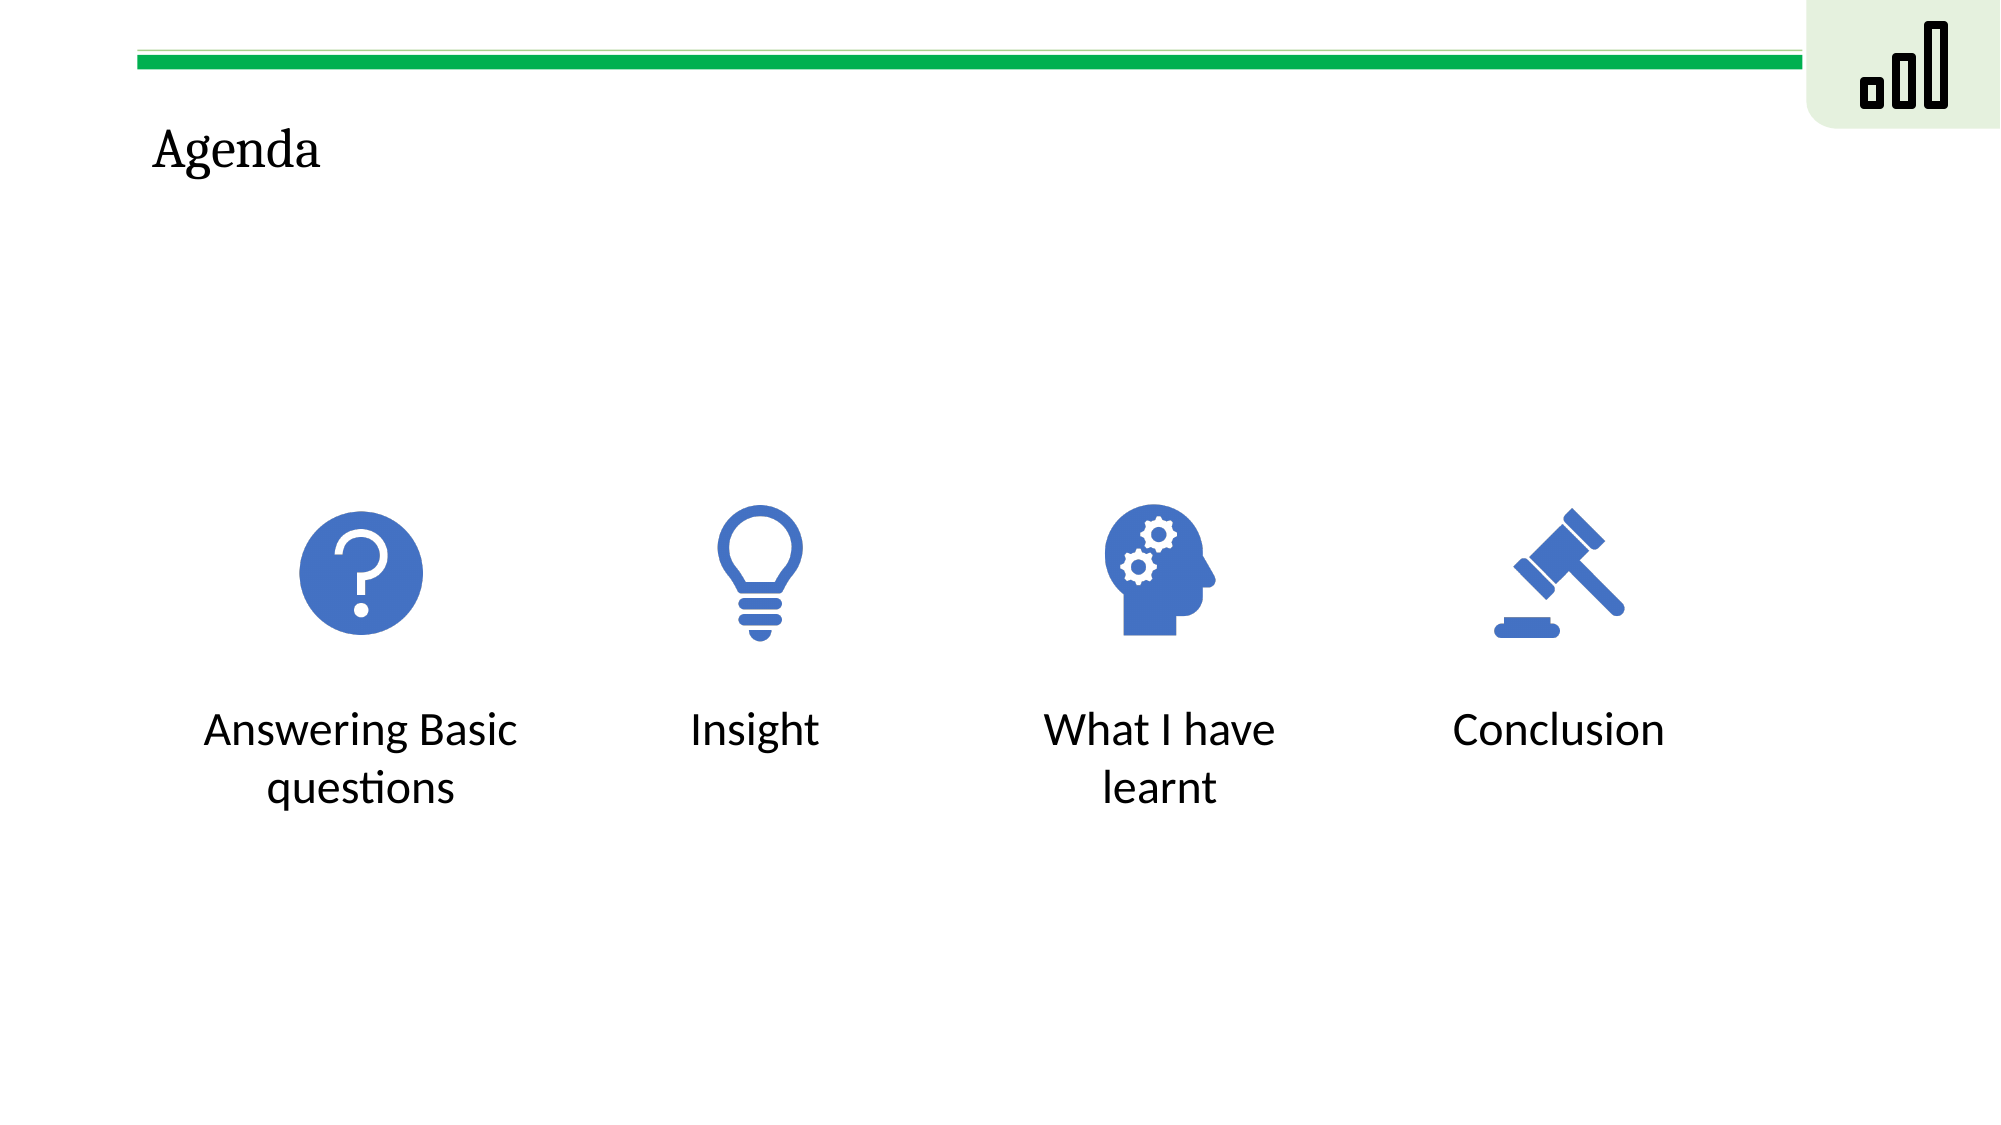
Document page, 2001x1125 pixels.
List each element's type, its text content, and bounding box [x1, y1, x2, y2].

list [97, 299, 1823, 1014]
picture [1856, 17, 1951, 112]
title Agenda [137, 111, 1736, 188]
